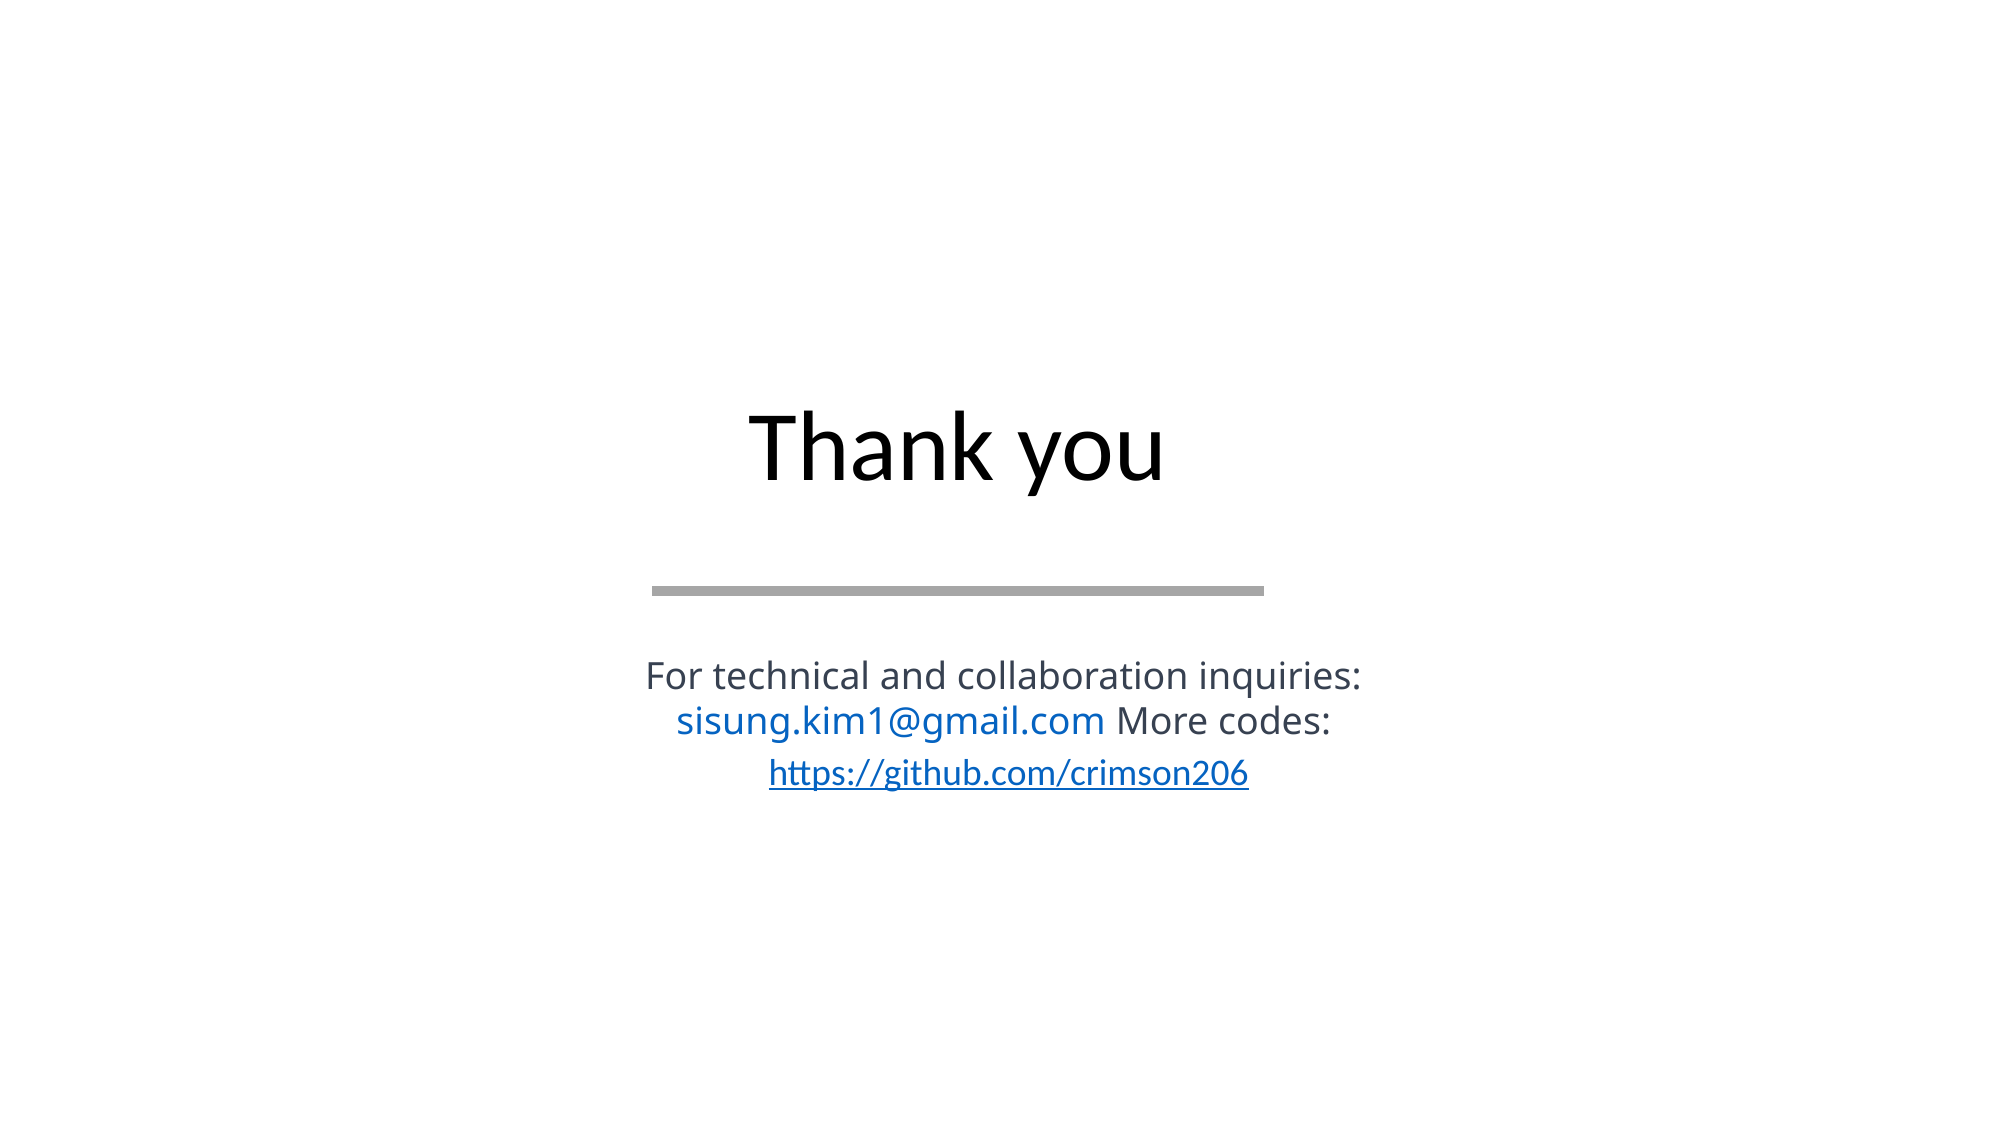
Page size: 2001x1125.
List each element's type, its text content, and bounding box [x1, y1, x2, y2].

text_box For technical and collaboration inquiries: sisung.kim1@gmail.com More codes: https://github.com/crimson206 [492, 644, 1525, 801]
text_box [652, 586, 1264, 596]
text_box Thank you [515, 373, 1401, 508]
